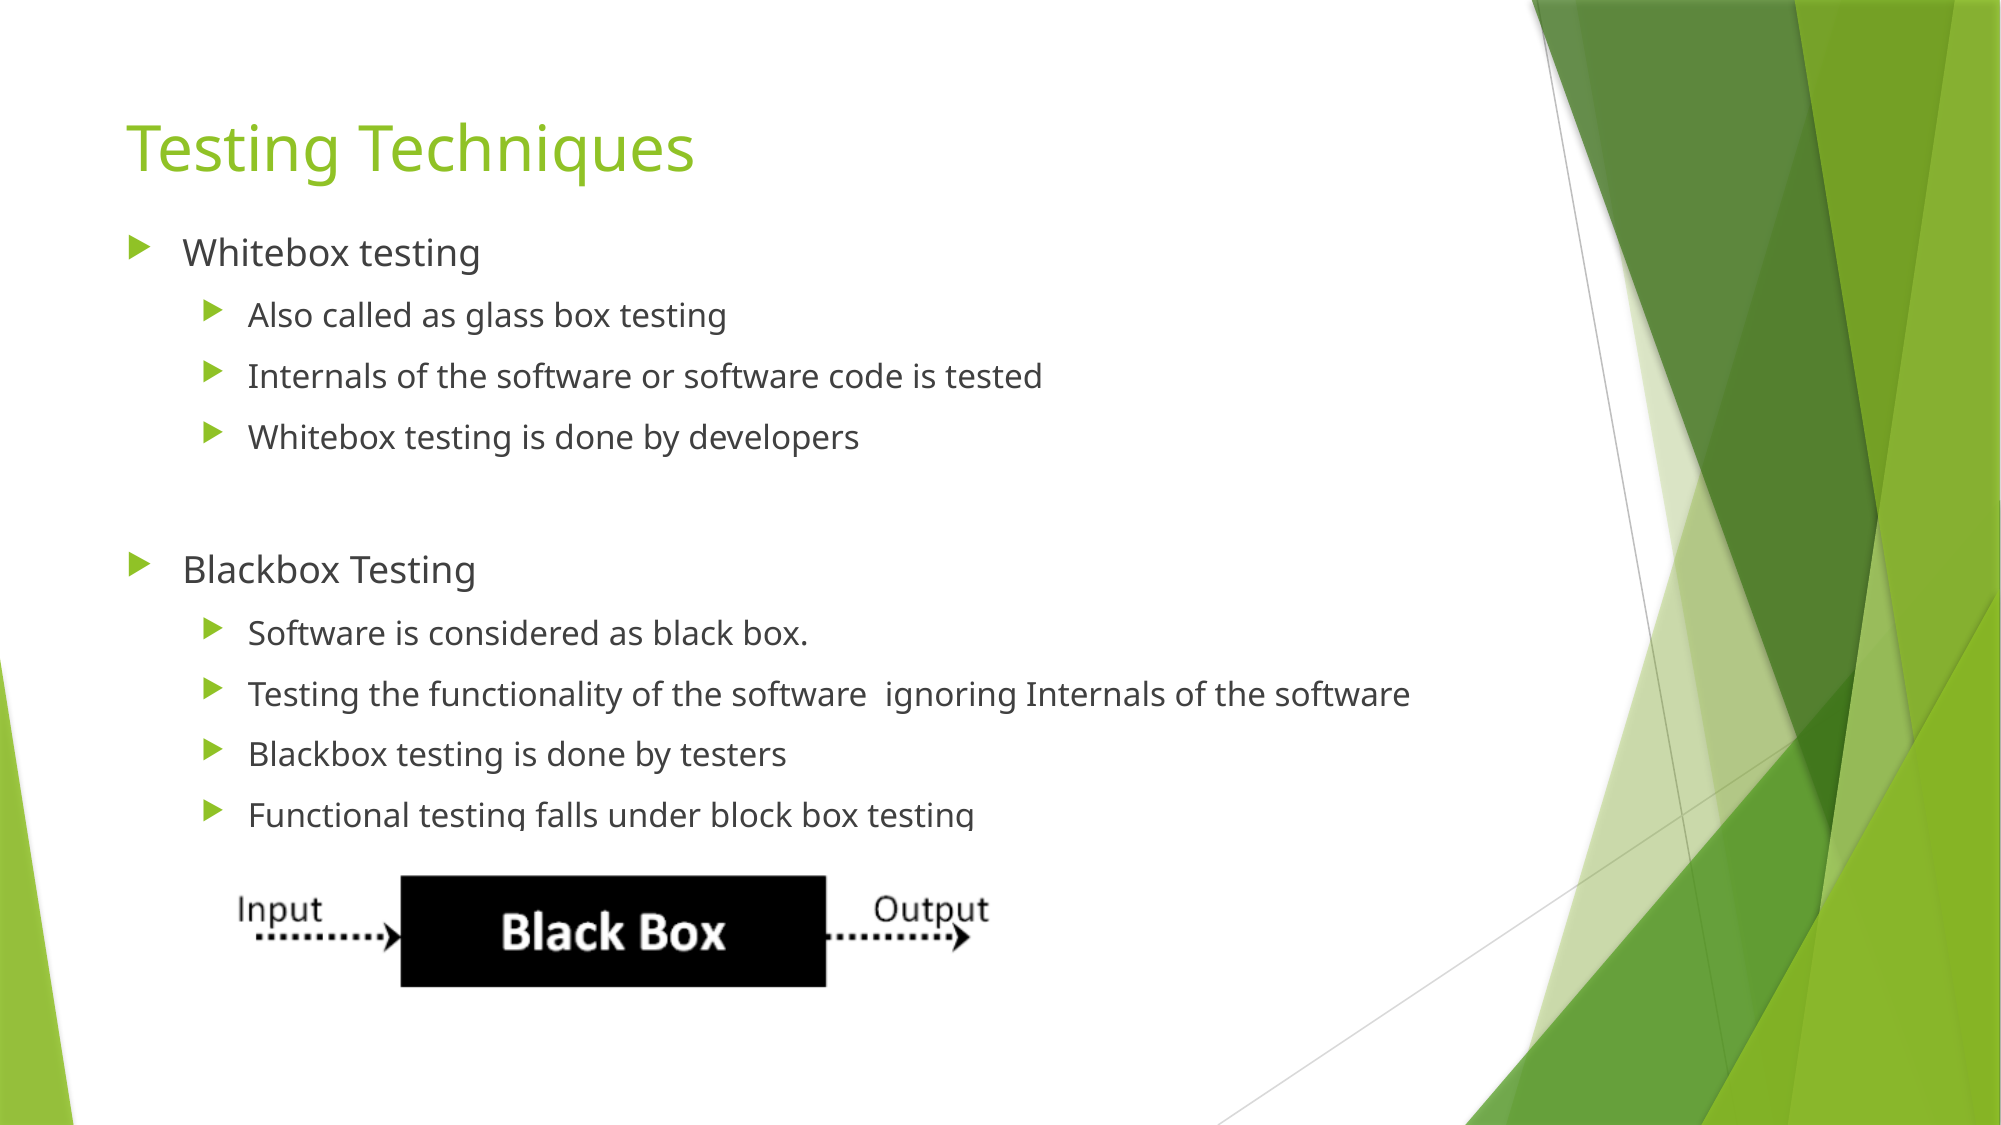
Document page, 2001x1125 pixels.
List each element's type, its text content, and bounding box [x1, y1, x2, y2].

title Testing Techniques [111, 99, 1522, 192]
list Whitebox testing Also called as glass box testing Internals of the software or software code is tested Whitebox testing is done by developers Blackbox Testing Software is considered as black box. Testing the functionality of the software ignoring Internals of the software Blackbox testing is done by testers Functional testing falls under block box testing [111, 220, 1522, 1075]
picture [216, 830, 1004, 1004]
